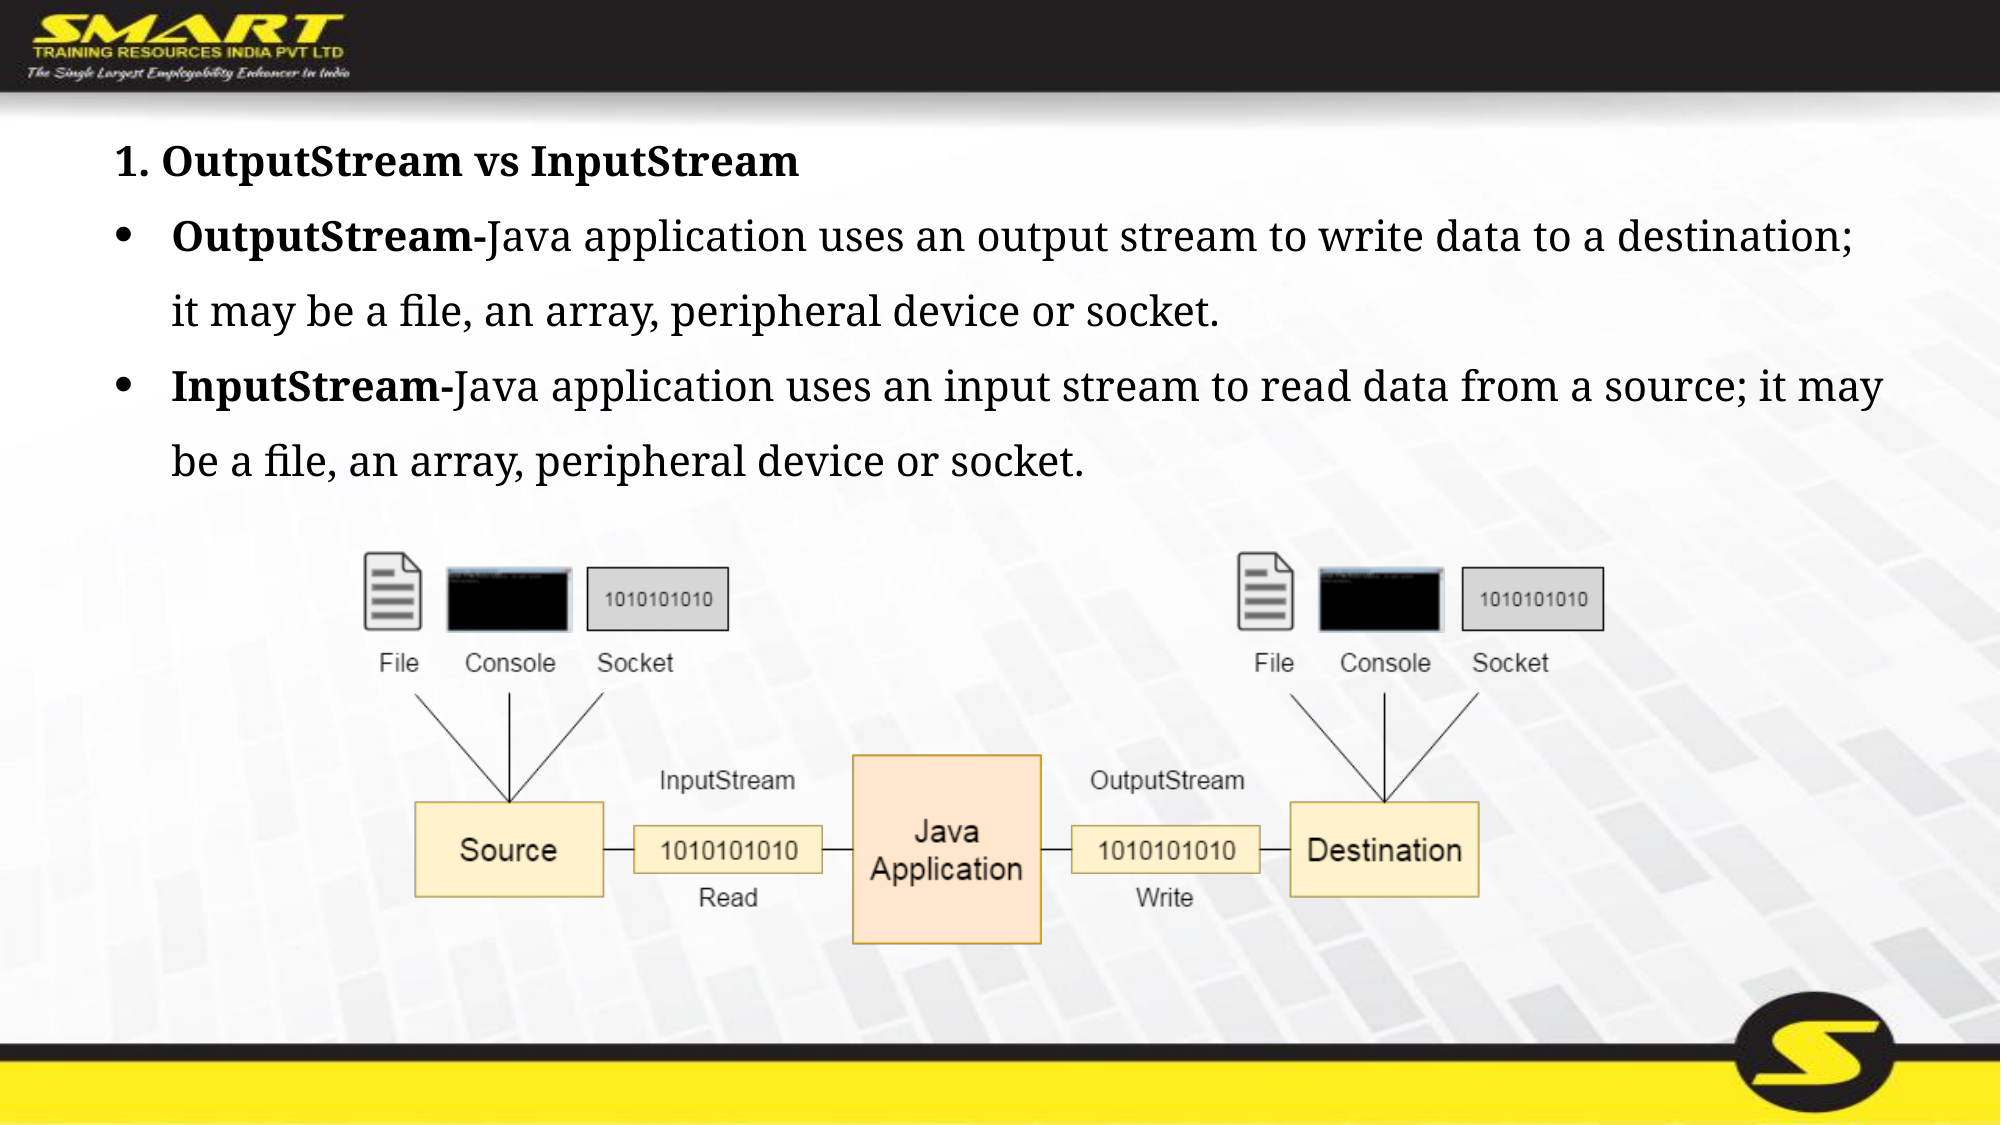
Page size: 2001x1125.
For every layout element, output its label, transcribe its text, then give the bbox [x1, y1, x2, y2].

list 1. OutputStream vs InputStream OutputStream-Java application uses an output stream to write data to a destination; it may be a file, an array, peripheral device or socket. InputStream-Java application uses an input stream to read data from a source; it may be a file, an array, peripheral device or socket. [99, 101, 1900, 980]
picture [0, 0, 2000, 1125]
